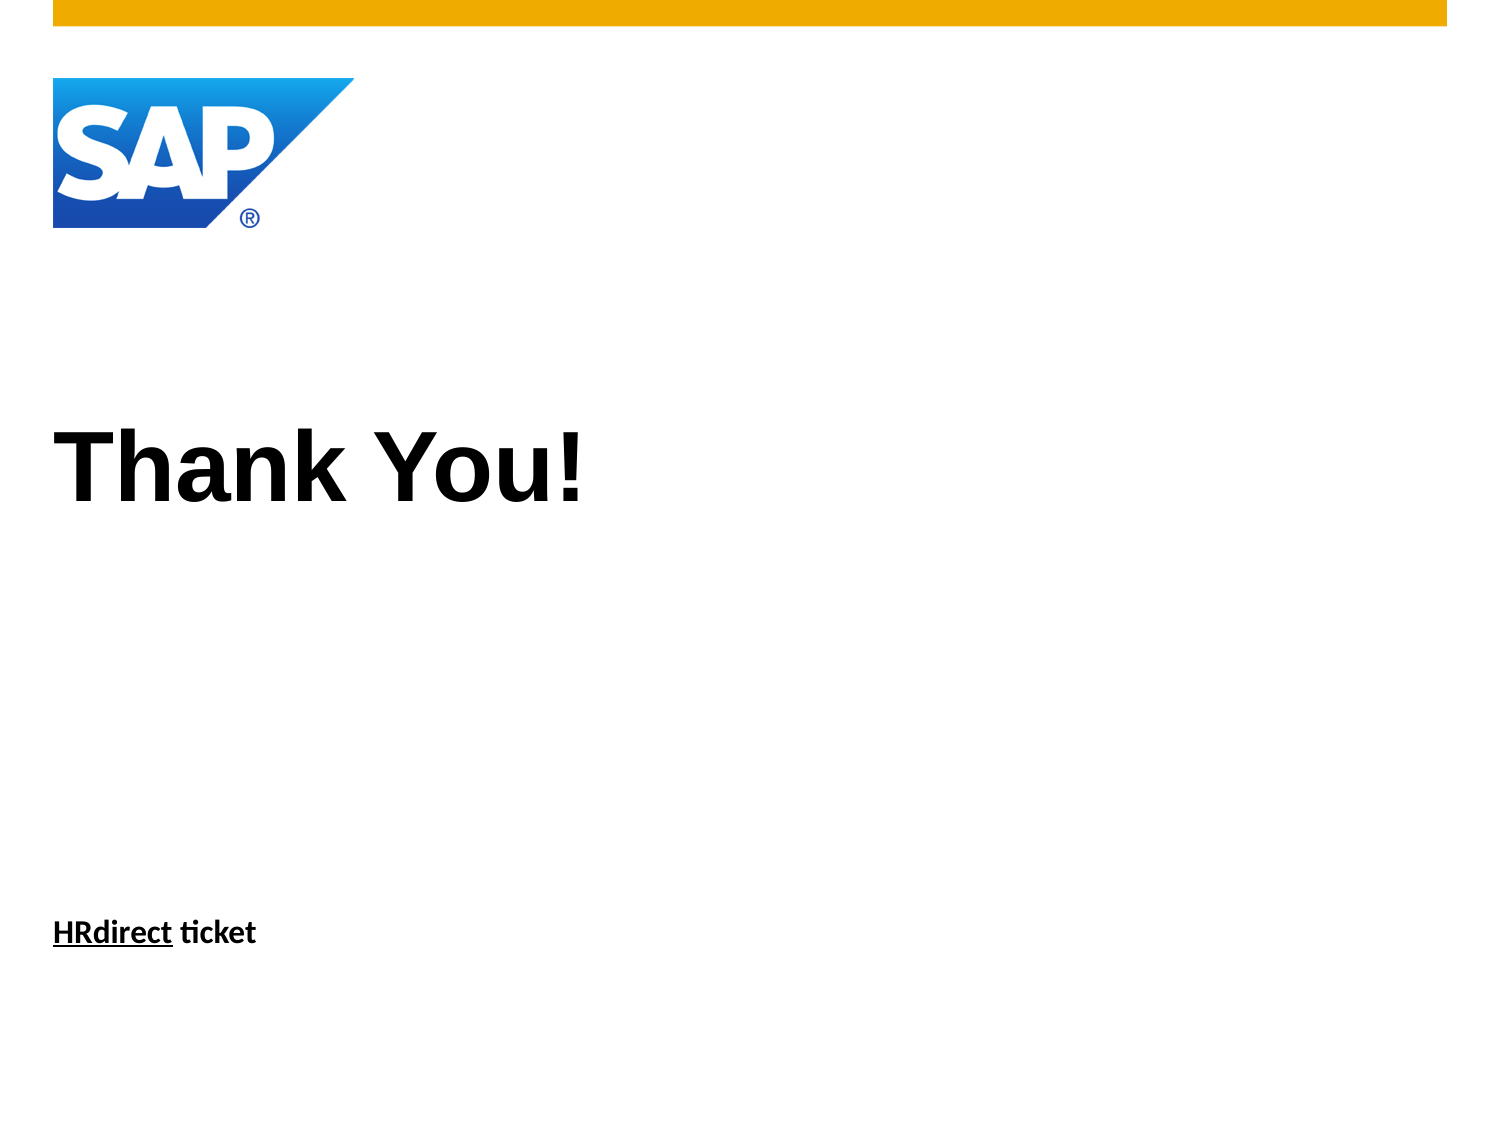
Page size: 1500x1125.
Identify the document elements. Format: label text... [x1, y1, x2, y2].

title Thank You! [53, 401, 1447, 523]
picture [53, 78, 354, 228]
list HRdirect ticket [53, 755, 1447, 998]
